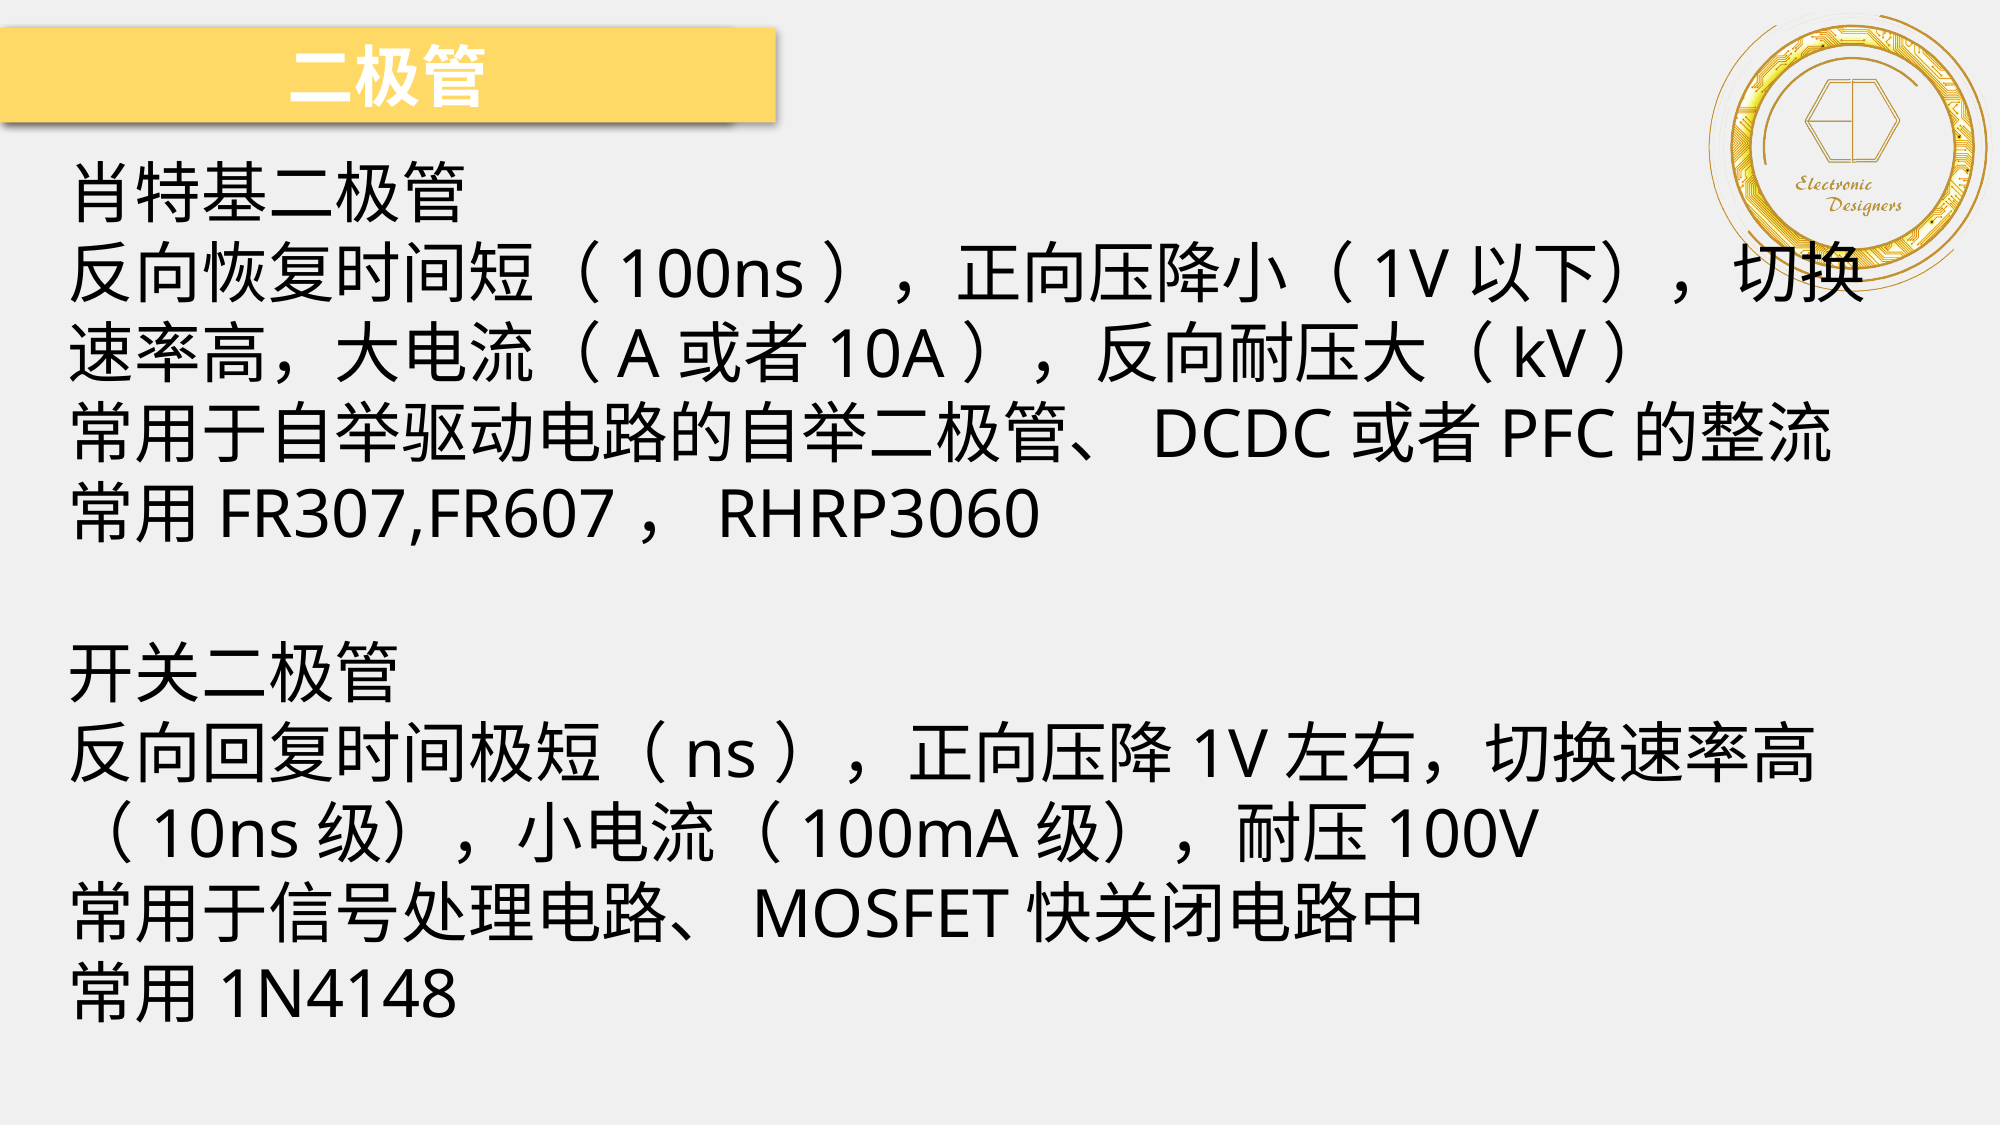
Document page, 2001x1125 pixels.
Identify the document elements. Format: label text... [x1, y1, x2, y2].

picture [1705, 0, 2000, 295]
text_box 肖特基二极管 反向恢复时间短（100ns），正向压降小（1V以下），切换速率高，大电流（A或者10A），反向耐压大（kV） 常用于自举驱动电路的自举二极管、DCDC或者PFC的整流 常用FR307,FR607，RHRP3060 开关二极管 反向回复时间极短（ns），正向压降1V左右，切换速率高（10ns级），小电流（100mA级），耐压100V 常用于信号处理电路、MOSFET快关闭电路中 常用1N4148 [53, 143, 1923, 1103]
text_box 二极管 [0, 27, 777, 123]
